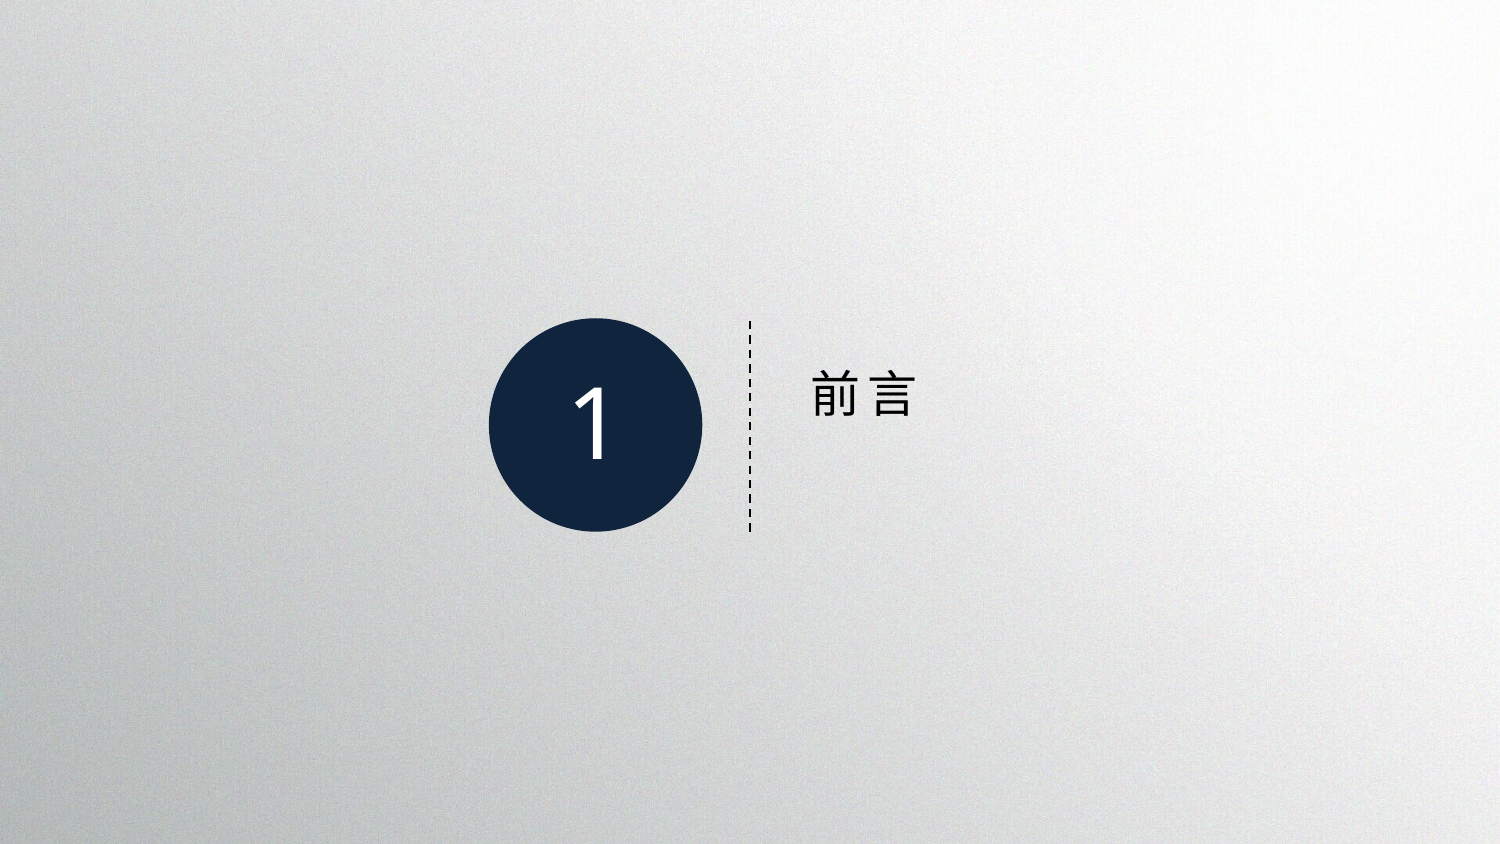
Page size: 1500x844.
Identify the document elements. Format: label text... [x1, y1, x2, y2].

picture [0, 0, 1500, 844]
text_box 前言 [796, 354, 932, 430]
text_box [488, 317, 703, 532]
